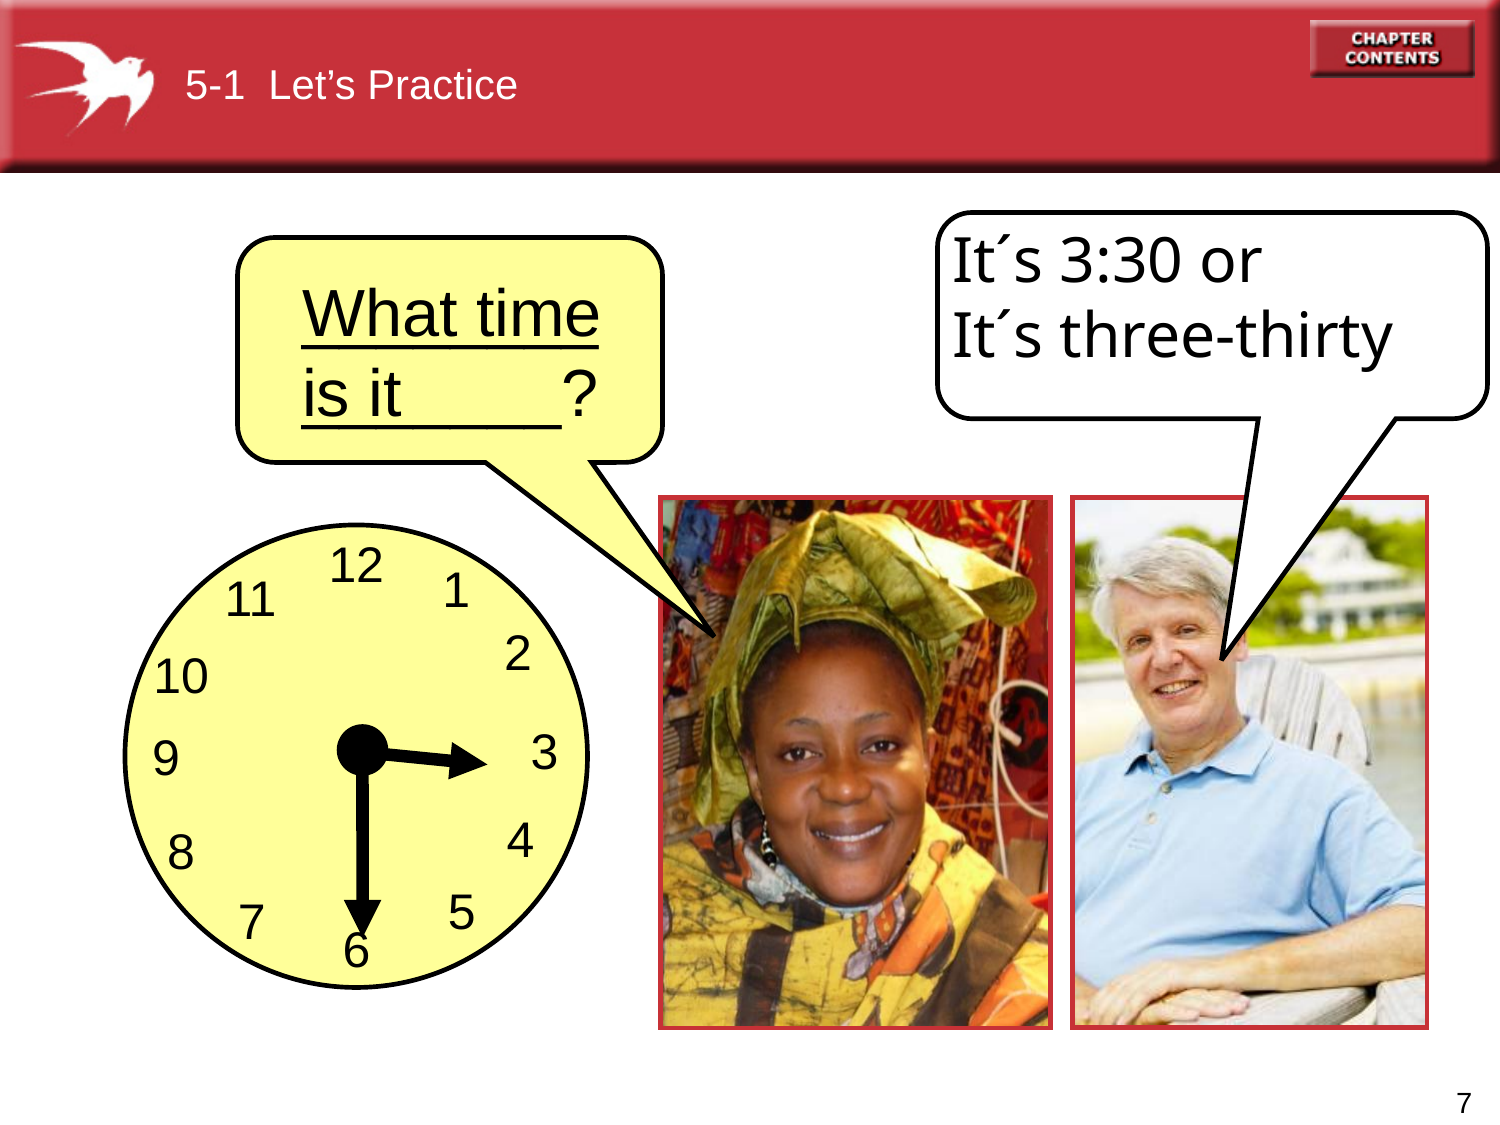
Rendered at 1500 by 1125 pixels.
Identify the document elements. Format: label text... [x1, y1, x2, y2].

text_box 12 [313, 524, 400, 600]
picture [1074, 499, 1425, 1026]
text_box [237, 237, 663, 594]
text_box 7 [208, 881, 295, 957]
picture [662, 499, 1049, 1026]
text_box [937, 378, 1488, 498]
slide_number 7 [1137, 1076, 1488, 1125]
text_box 10 [138, 636, 224, 712]
picture [0, 0, 1500, 173]
text_box _______________? [287, 262, 625, 438]
text_box 9 [122, 718, 209, 794]
text_box 6 [313, 910, 400, 986]
text_box [337, 724, 388, 775]
text_box 2 [474, 612, 561, 688]
text_box 3 [501, 712, 588, 787]
text_box It´s 3:30 or It´s three-thirty [937, 212, 1488, 378]
text_box 5-1 Let’s Practice [170, 50, 1343, 115]
text_box 1 [413, 549, 500, 625]
text_box 11 [207, 559, 294, 635]
text_box 4 [477, 800, 564, 876]
text_box 5 [418, 872, 505, 948]
text_box 8 [138, 811, 224, 887]
text_box [128, 529, 586, 984]
text_box [388, 754, 488, 770]
